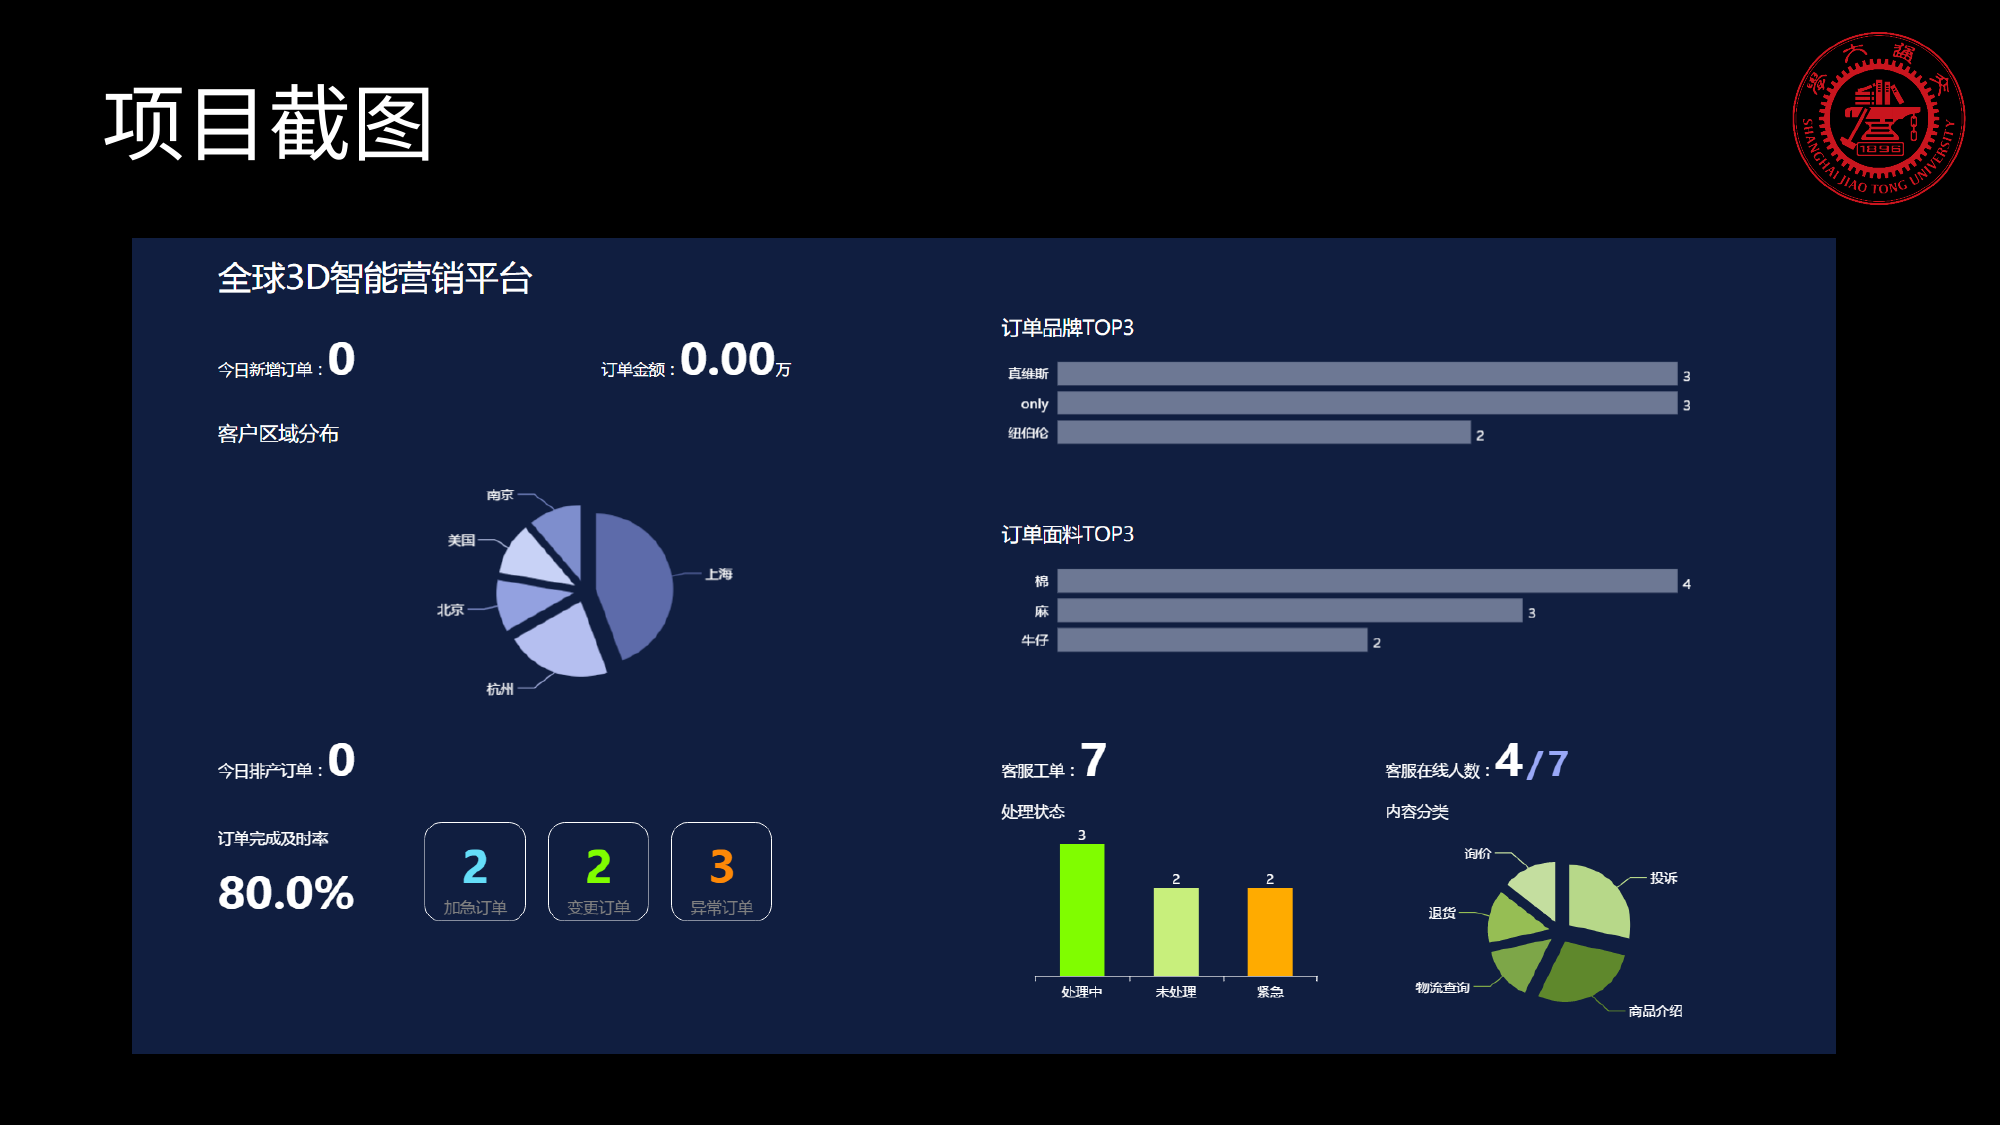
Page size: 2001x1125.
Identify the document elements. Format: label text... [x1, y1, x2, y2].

picture [132, 238, 1836, 1055]
text_box 项目截图 [87, 63, 451, 179]
picture [1781, 19, 1976, 214]
